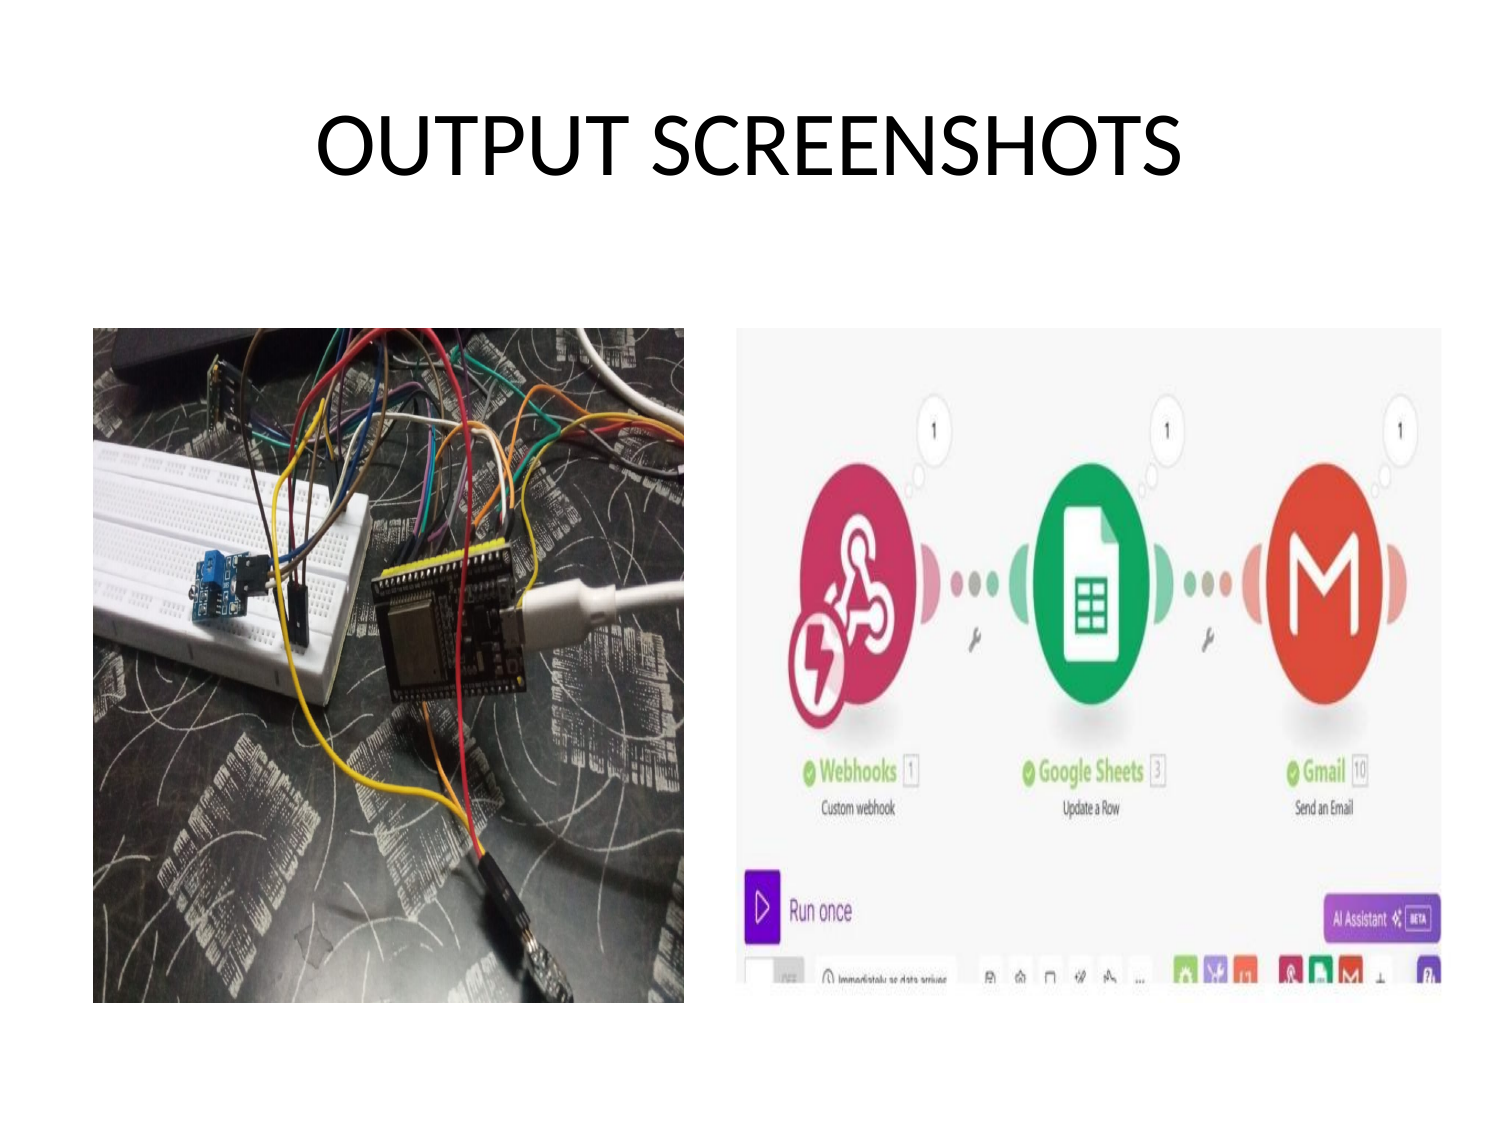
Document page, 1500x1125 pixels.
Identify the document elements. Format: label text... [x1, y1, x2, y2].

title OUTPUT SCREENSHOTS [75, 45, 1425, 233]
picture [735, 327, 1460, 1004]
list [93, 327, 684, 1004]
